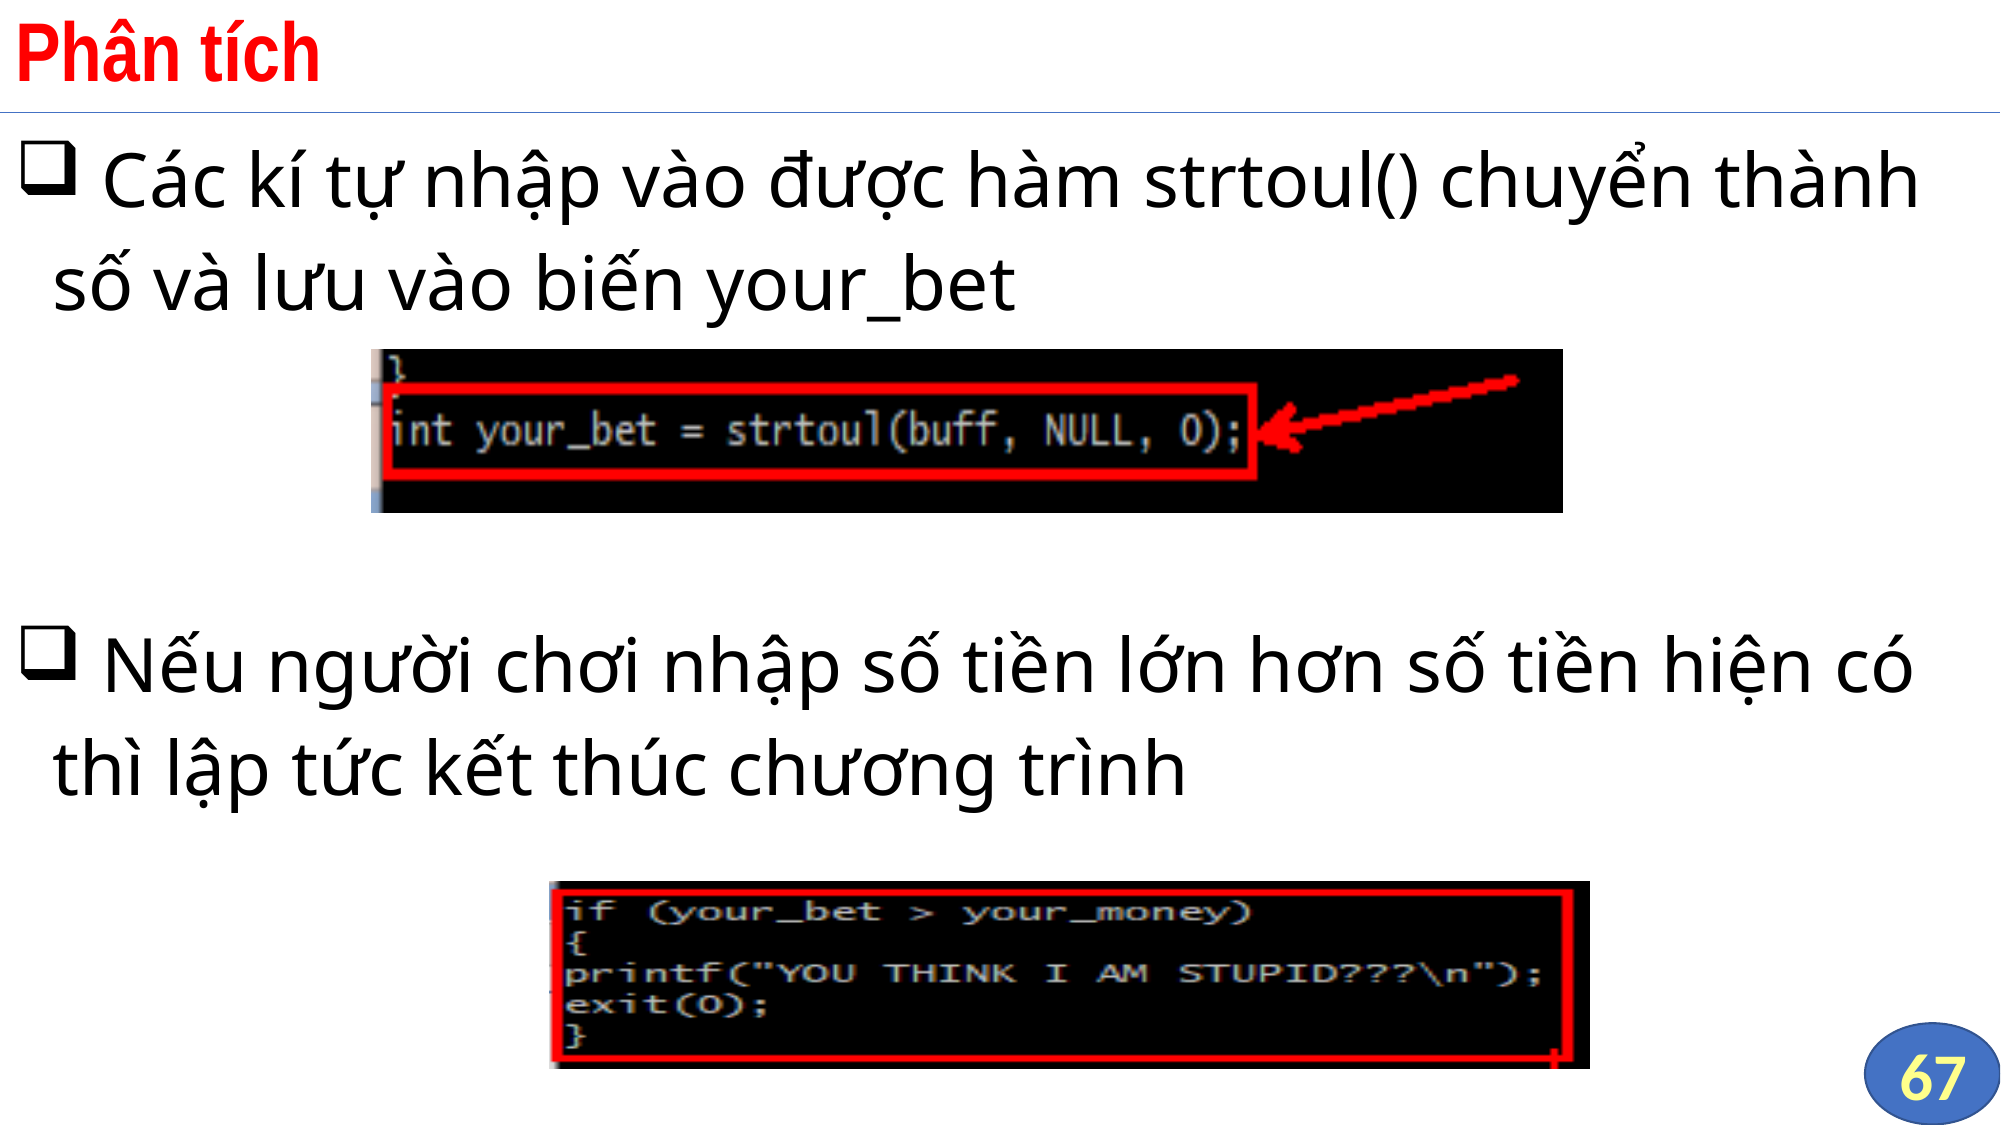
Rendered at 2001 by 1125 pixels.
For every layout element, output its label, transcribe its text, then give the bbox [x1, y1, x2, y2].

picture [549, 881, 1590, 1070]
list Các kí tự nhập vào được hàm strtoul() chuyển thành số và lưu vào biến your_bet Nếu người chơi nhập số tiền lớn hơn số tiền hiện có thì lập tức kết thúc chương trình [0, 113, 2000, 1125]
picture [371, 349, 1563, 513]
title Phân tích [0, 0, 2000, 113]
slide_number 67 [1866, 1023, 2000, 1125]
